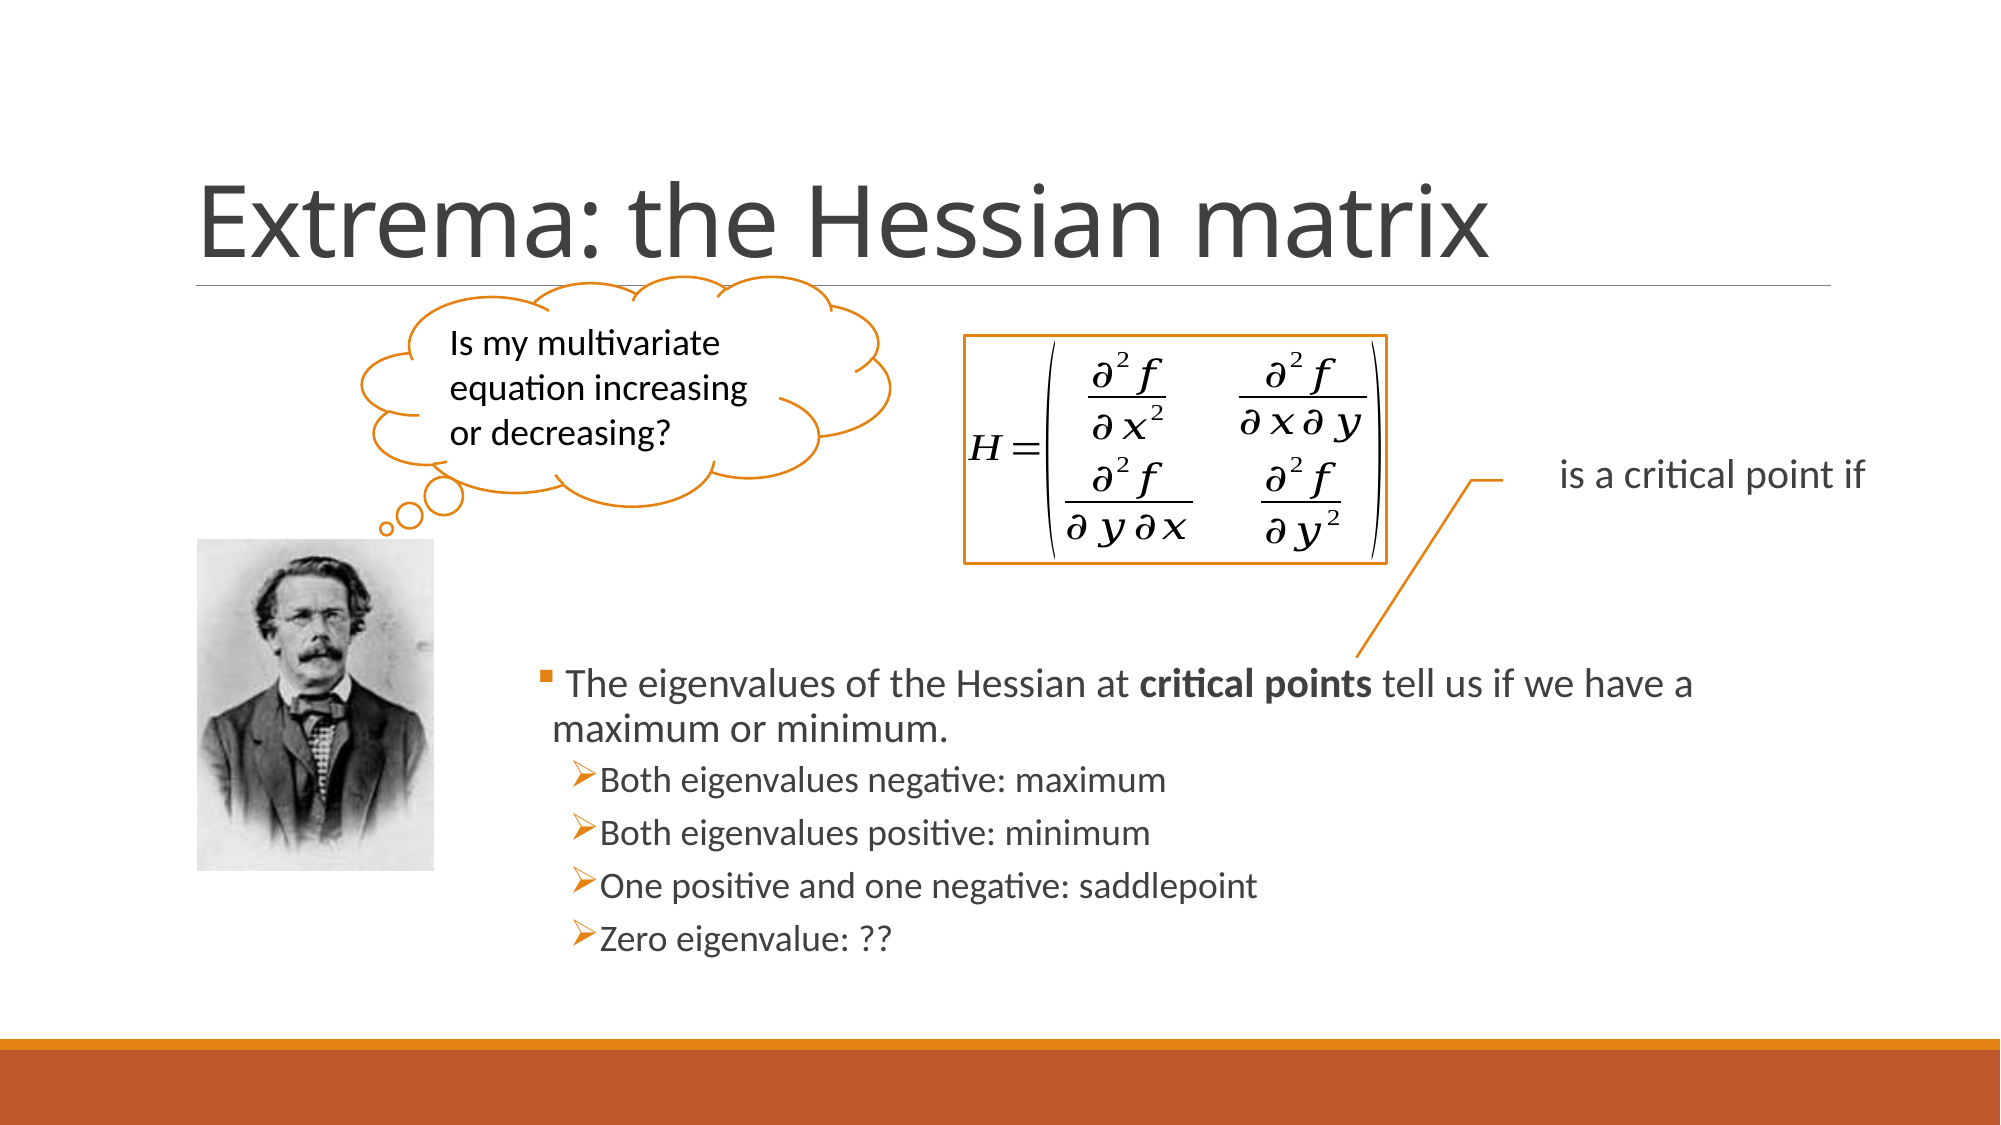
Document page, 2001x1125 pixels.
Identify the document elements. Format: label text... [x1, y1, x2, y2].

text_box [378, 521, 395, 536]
text_box The eigenvalues of the Hessian at critical points tell us if we have a maximum or minimum. Both eigenvalues negative: maximum Both eigenvalues positive: minimum One positive and one negative: saddlepoint Zero eigenvalue: ?? [516, 634, 1755, 1025]
title Extrema: the Hessian matrix [180, 47, 1830, 285]
text_box Is my multivariate equation increasing or decreasing? [360, 275, 892, 517]
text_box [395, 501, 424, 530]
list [197, 538, 435, 871]
